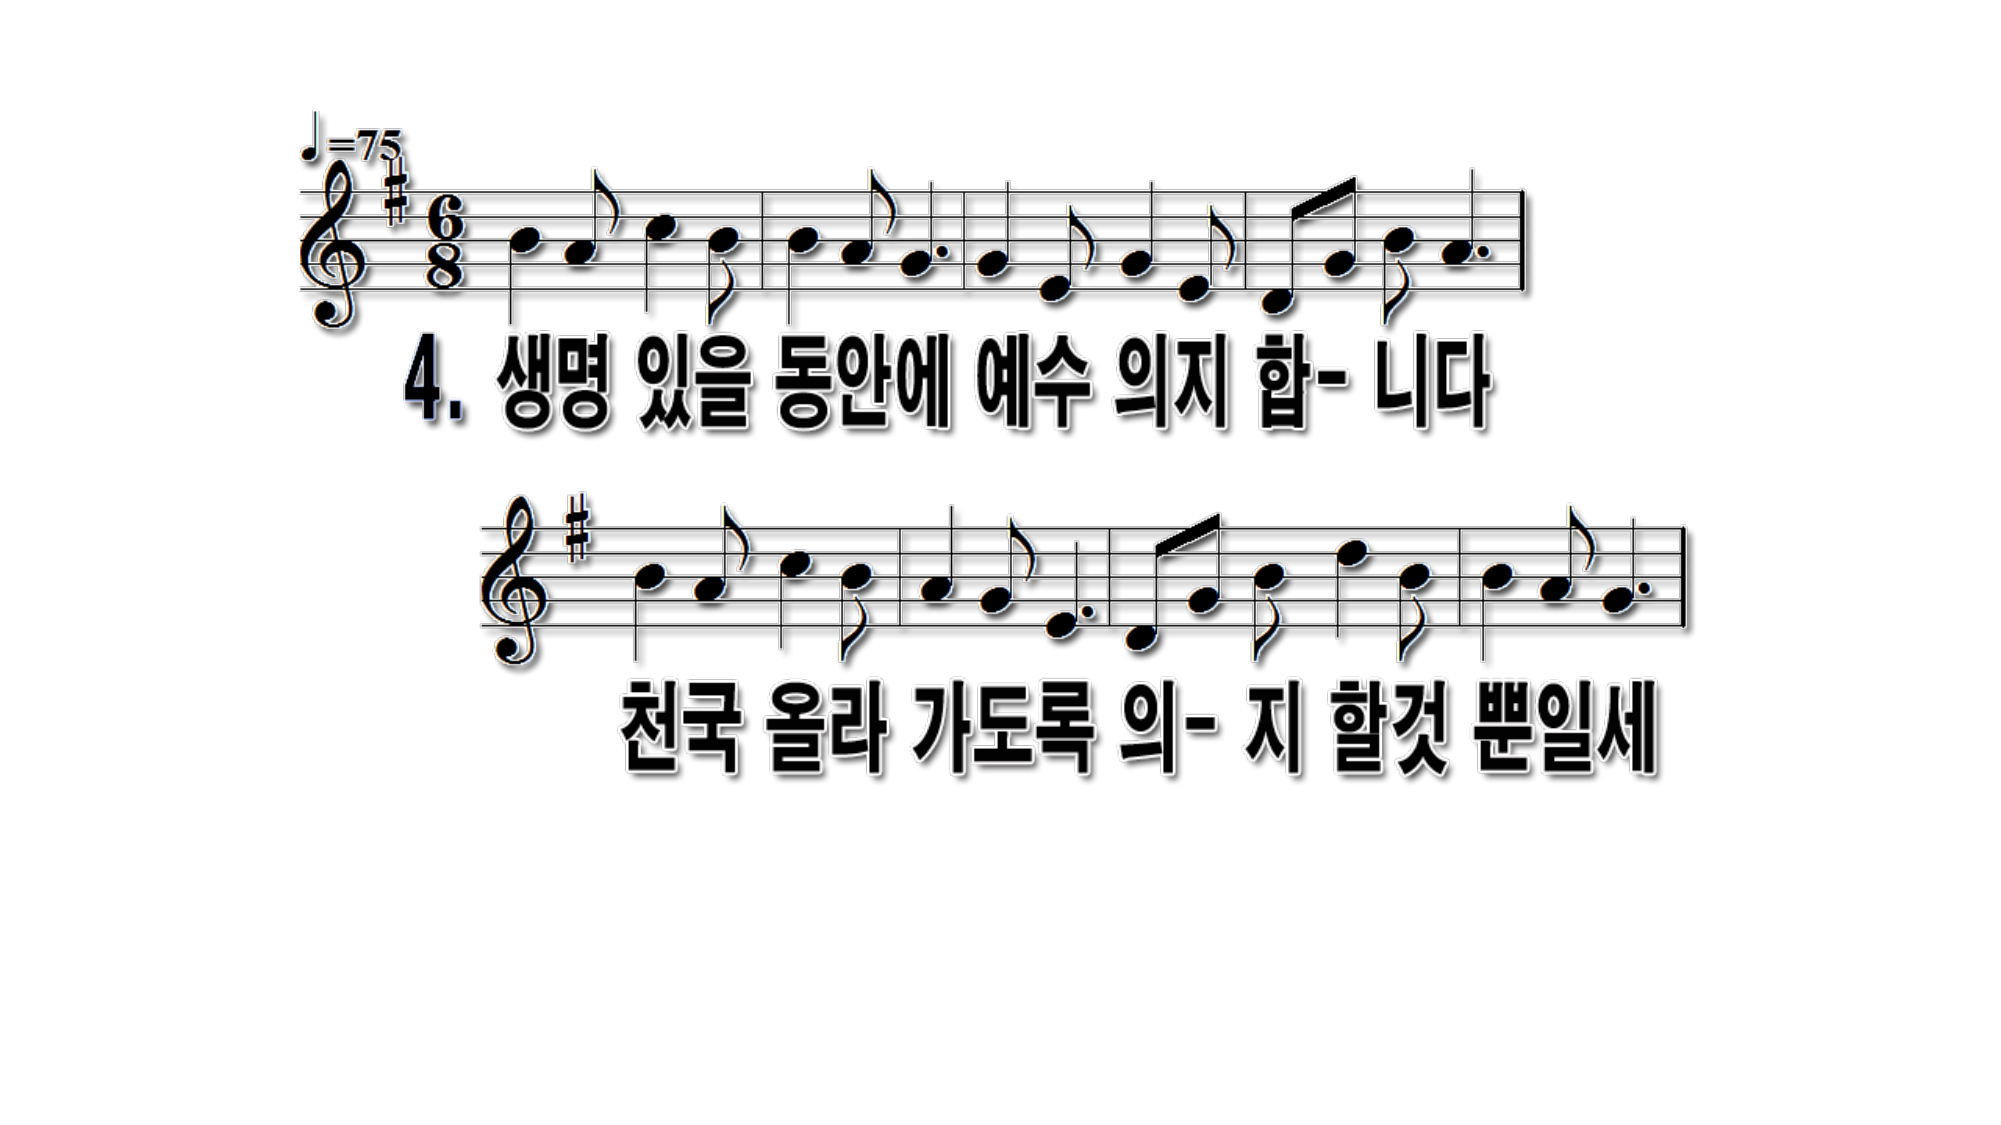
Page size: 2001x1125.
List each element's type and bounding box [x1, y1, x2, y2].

picture [249, 0, 1750, 835]
